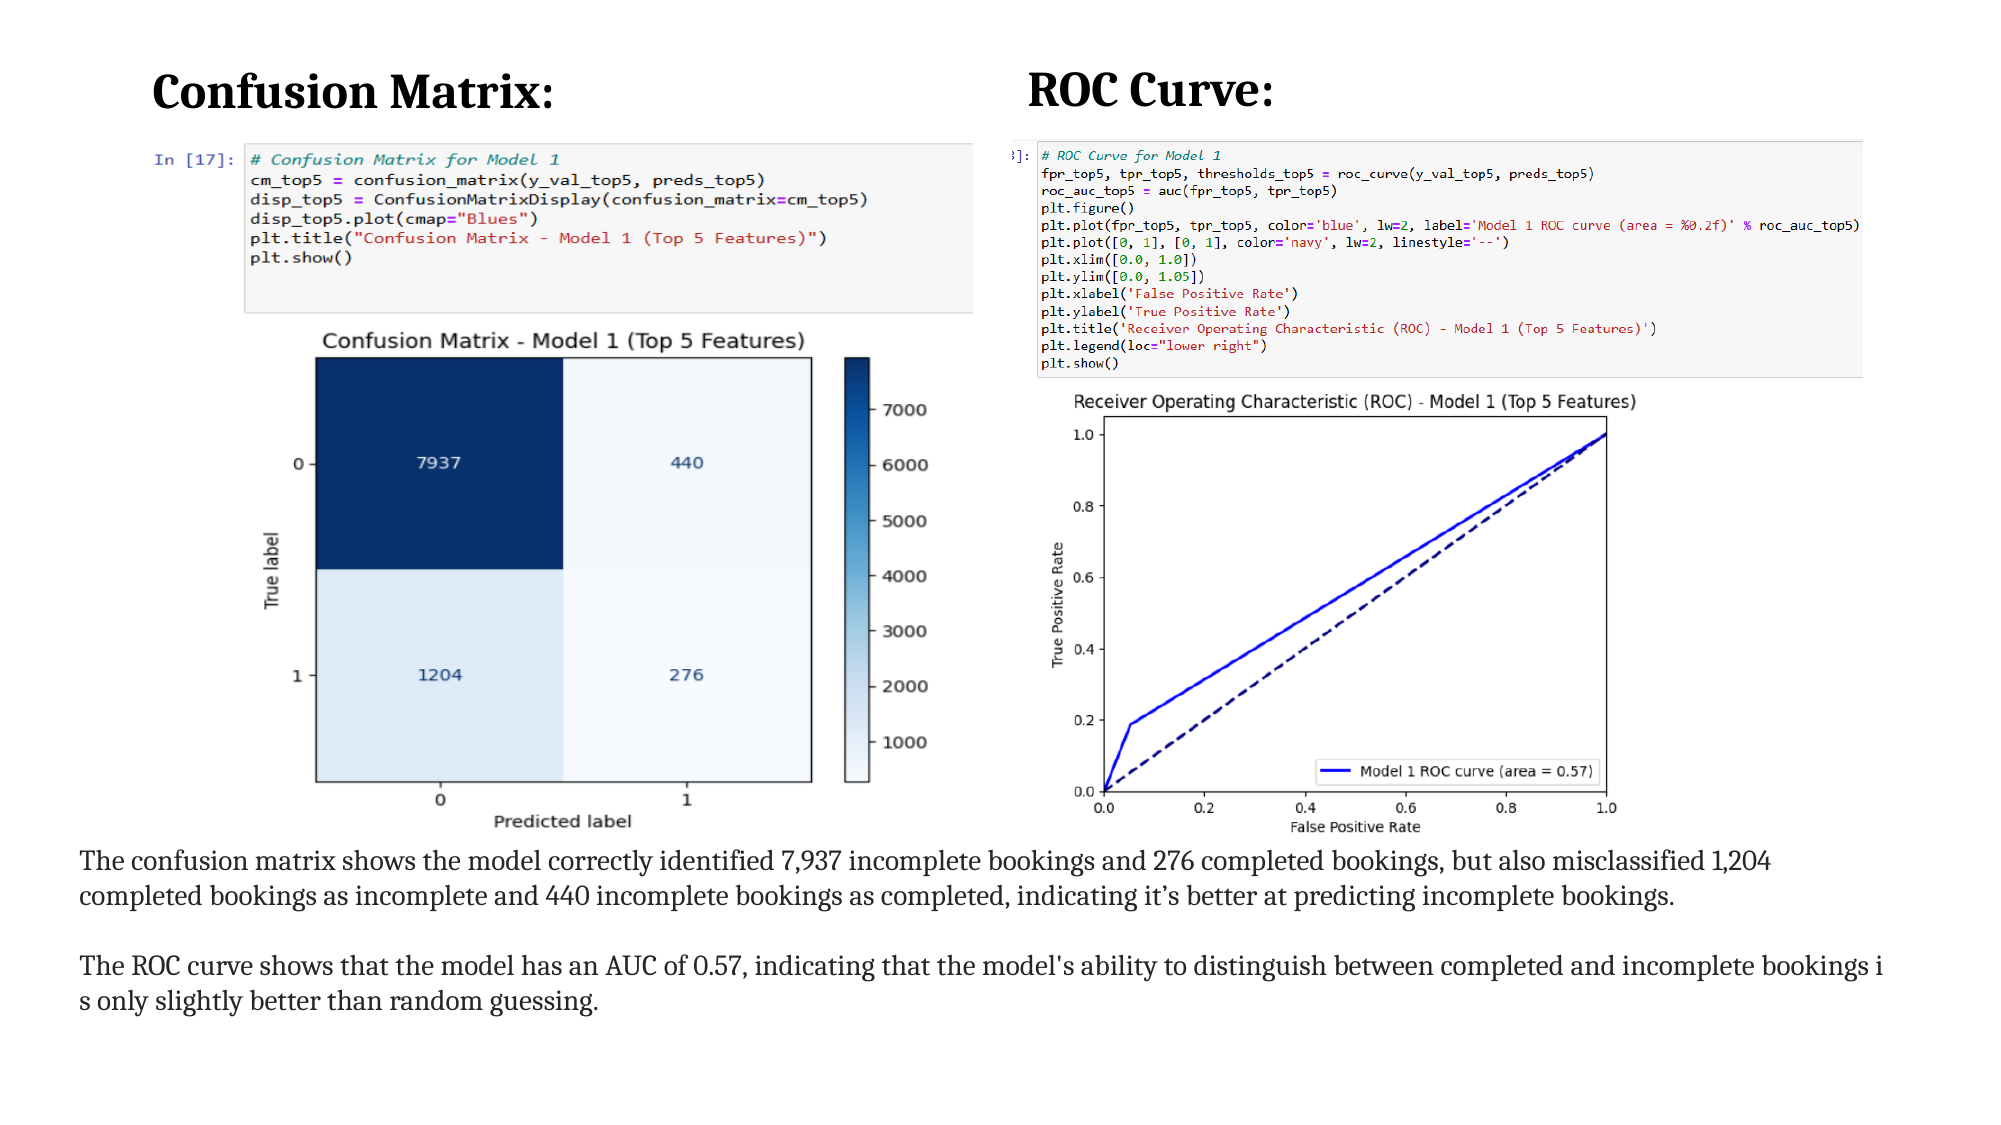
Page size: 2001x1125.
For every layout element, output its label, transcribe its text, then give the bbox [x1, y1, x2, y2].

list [1011, 139, 1864, 843]
list Confusion Matrix: [137, 38, 984, 127]
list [136, 126, 973, 830]
text_box The confusion matrix shows the model correctly identified 7,937 incomplete bookings and 276 completed bookings, but also misclassified 1,204 completed bookings as incomplete and 440 incomplete bookings as completed, indicating it’s better at predicting incomplete bookings. The ROC curve shows that the model has an AUC of 0.57, indicating that the model's ability to distinguish between completed and incomplete bookings is only slightly better than random guessing. [64, 833, 1903, 1024]
list ROC Curve: [1012, 47, 1863, 125]
